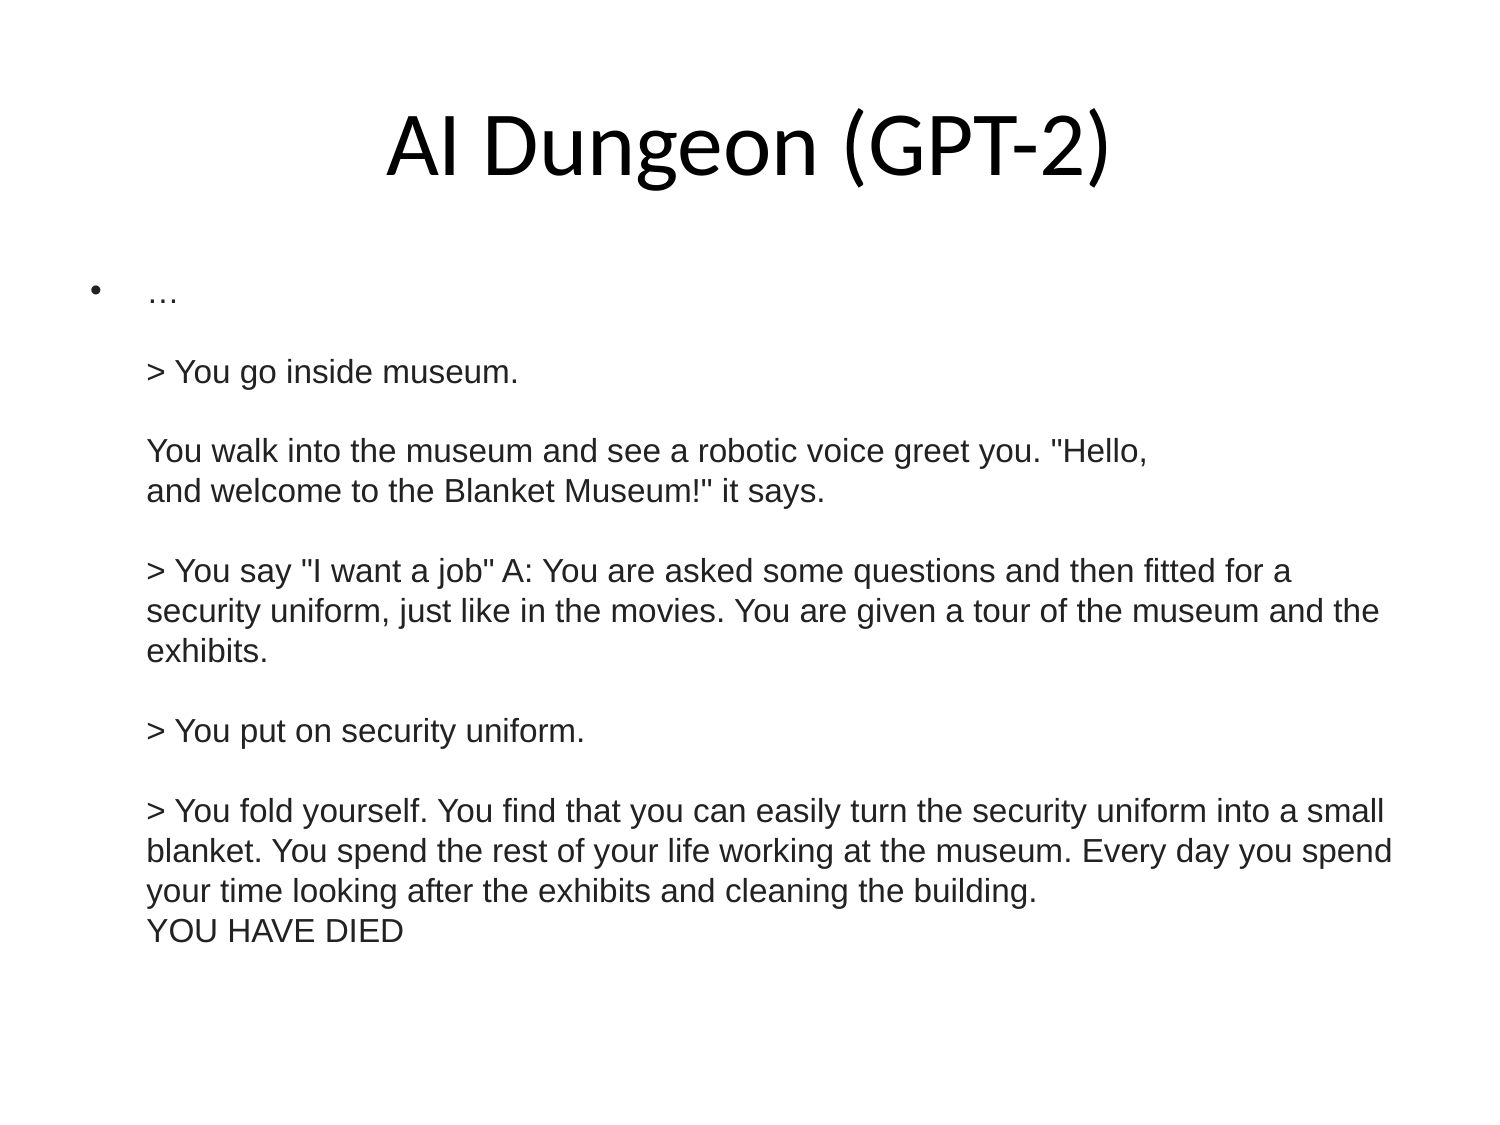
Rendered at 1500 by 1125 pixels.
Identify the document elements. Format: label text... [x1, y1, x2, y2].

title AI Dungeon (GPT-2) [75, 45, 1425, 233]
list … > You go inside museum. You walk into the museum and see a robotic voice greet you. "Hello, and welcome to the Blanket Museum!" it says. > You say "I want a job" A: You are asked some questions and then fitted for a security uniform, just like in the movies. You are given a tour of the museum and the exhibits. > You put on security uniform. > You fold yourself. You find that you can easily turn the security uniform into a small blanket. You spend the rest of your life working at the museum. Every day you spend your time looking after the exhibits and cleaning the building. YOU HAVE DIED [75, 262, 1425, 1005]
